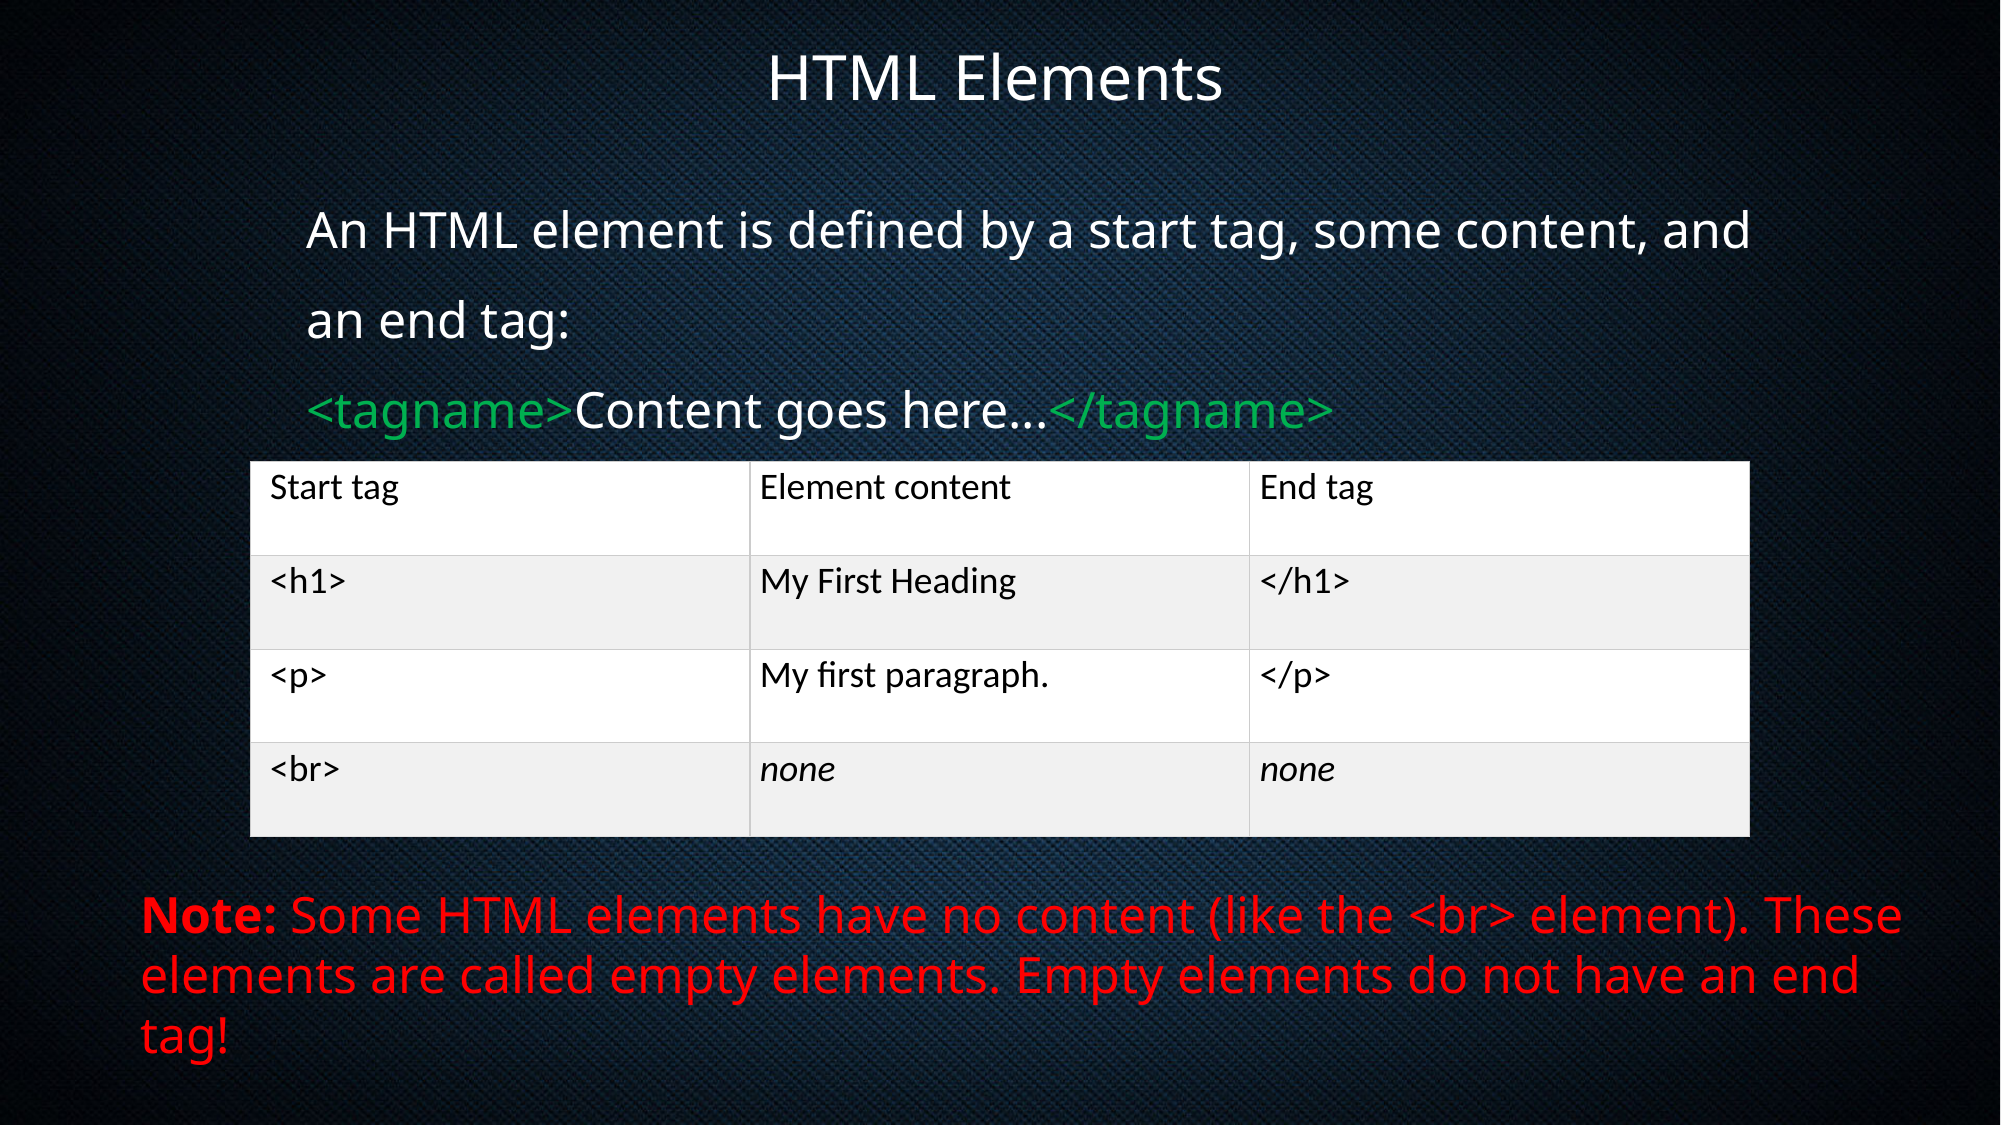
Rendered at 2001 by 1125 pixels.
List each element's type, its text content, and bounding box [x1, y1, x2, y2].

text_box Note: Some HTML elements have no content (like the <br> element). These elements are called empty elements. Empty elements do not have an end tag! [125, 876, 1958, 1071]
table_header End tag [1250, 462, 1749, 555]
table_cell </p> [1250, 650, 1749, 742]
table_cell My first paragraph. [751, 650, 1249, 742]
text_box HTML Elements [638, 30, 1354, 121]
table_cell none [751, 743, 1249, 836]
table_header Start tag [251, 462, 749, 555]
table_cell none [1250, 743, 1749, 836]
table_header Element content [751, 462, 1249, 555]
table_cell <h1> [251, 556, 749, 649]
table_cell <br> [251, 743, 749, 836]
table_cell My First Heading [751, 556, 1249, 649]
table_cell <p> [251, 650, 749, 742]
text_box An HTML element is defined by a start tag, some content, and an end tag: <tagname>Content goes here...</tagname> [291, 160, 1792, 446]
picture [0, 0, 2001, 1125]
table_cell </h1> [1250, 556, 1749, 649]
